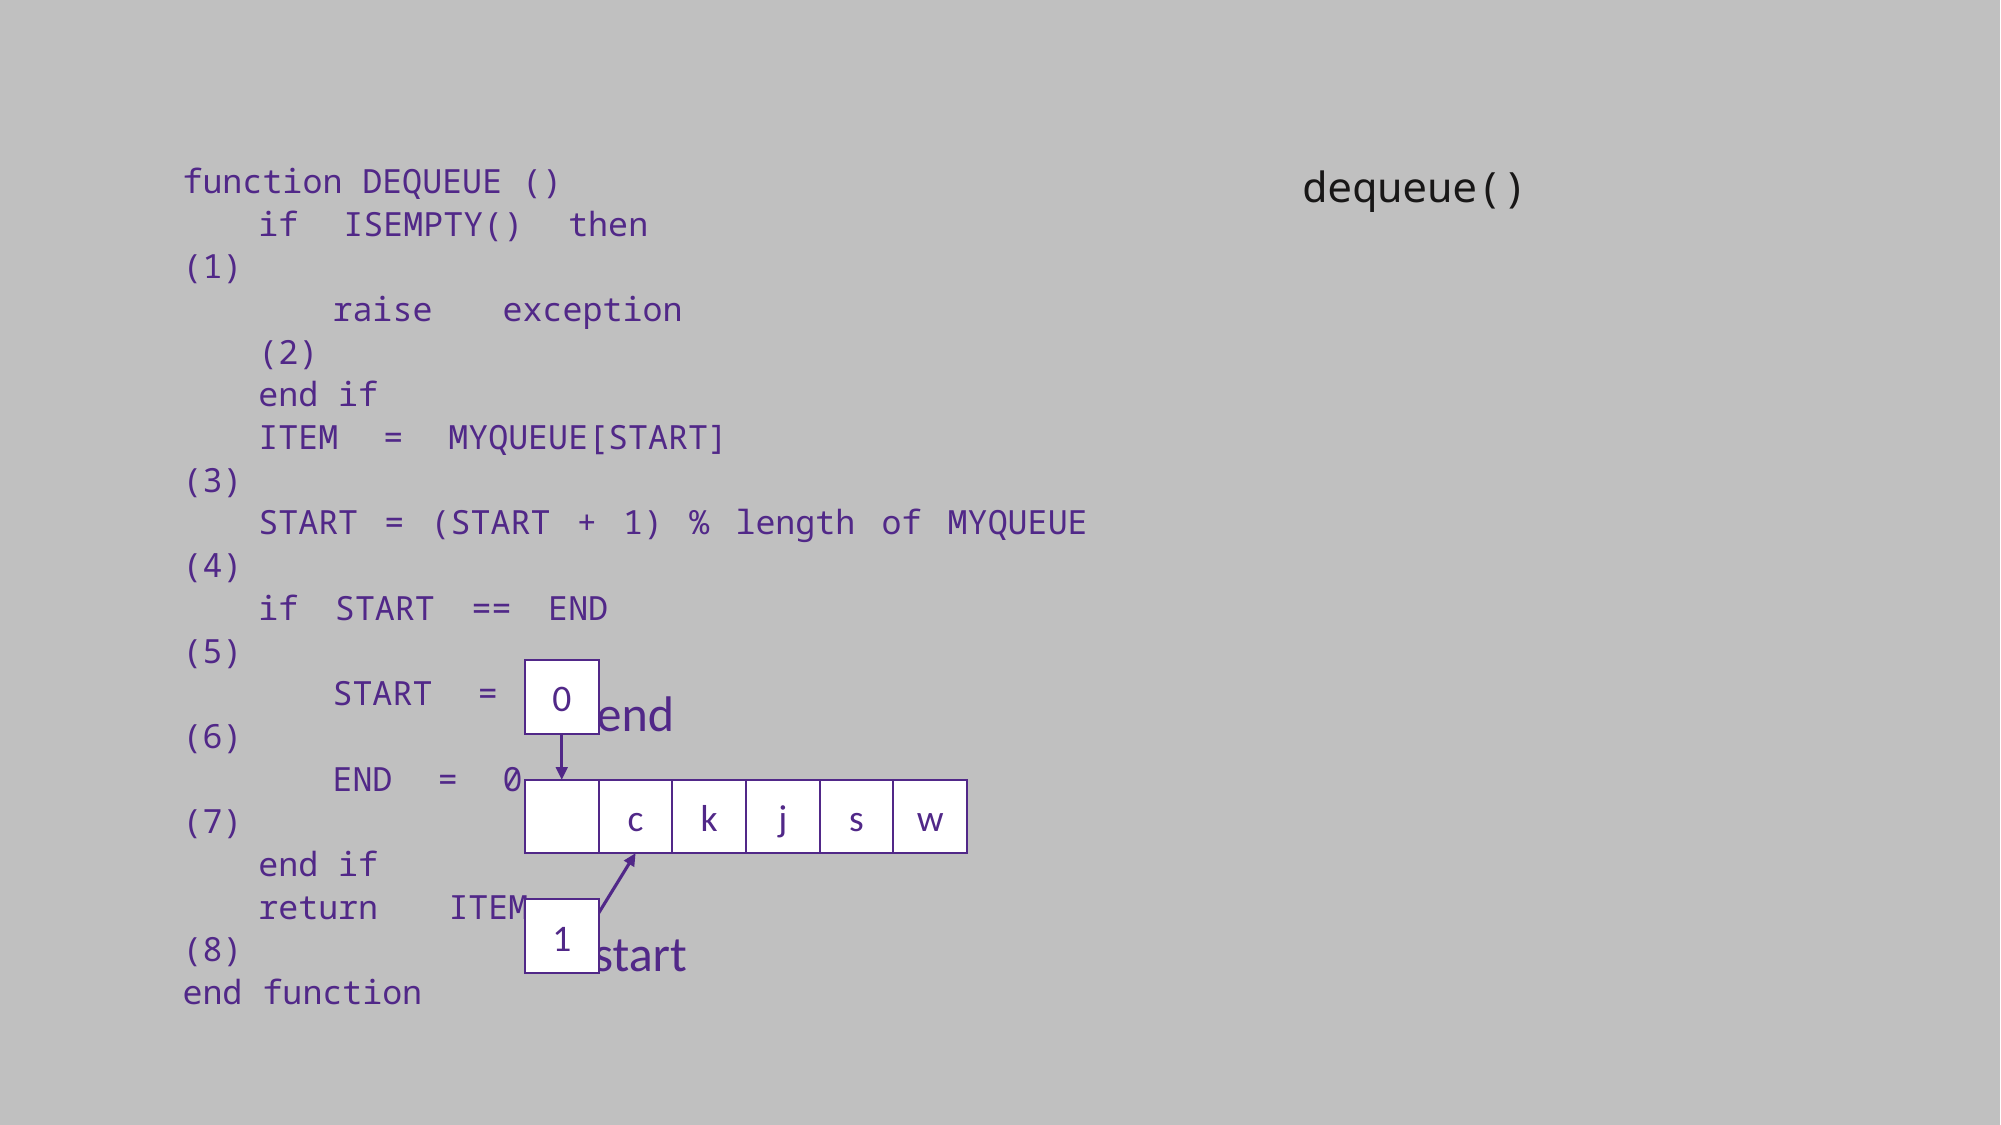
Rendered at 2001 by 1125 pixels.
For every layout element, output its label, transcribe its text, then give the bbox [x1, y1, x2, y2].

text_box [524, 659, 968, 973]
text_box dequeue() [1269, 149, 1573, 219]
text_box function DEQUEUE () if ISEMPTY() then (1) raise exception (2) end if ITEM = MYQUEUE[START] (3) START = (START + 1) % length of MYQUEUE (4) if START == END (5) START = -1 (6) END = 0 (7) end if return ITEM (8) end function [149, 149, 1148, 1019]
